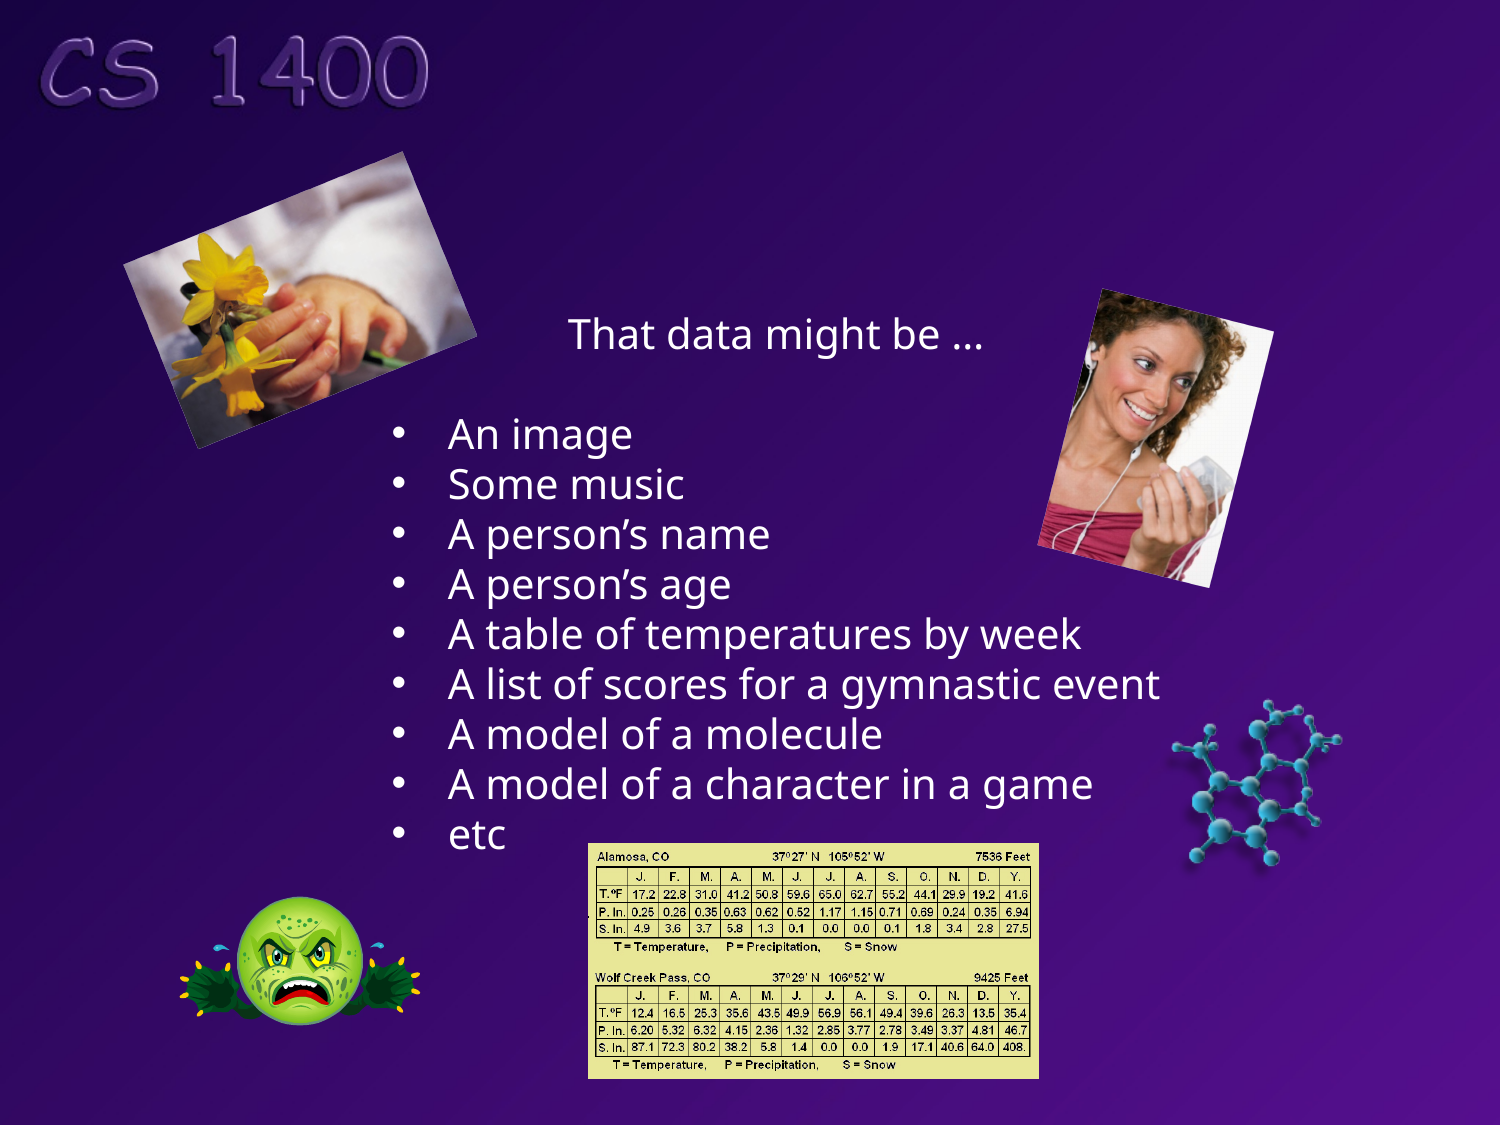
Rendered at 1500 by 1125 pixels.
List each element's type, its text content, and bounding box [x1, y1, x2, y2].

text_box That data might be … An image Some music A person’s name A person’s age A table of temperatures by week A list of scores for a gymnastic event A model of a molecule A model of a character in a game etc [376, 299, 1176, 965]
picture [0, 0, 1500, 1125]
